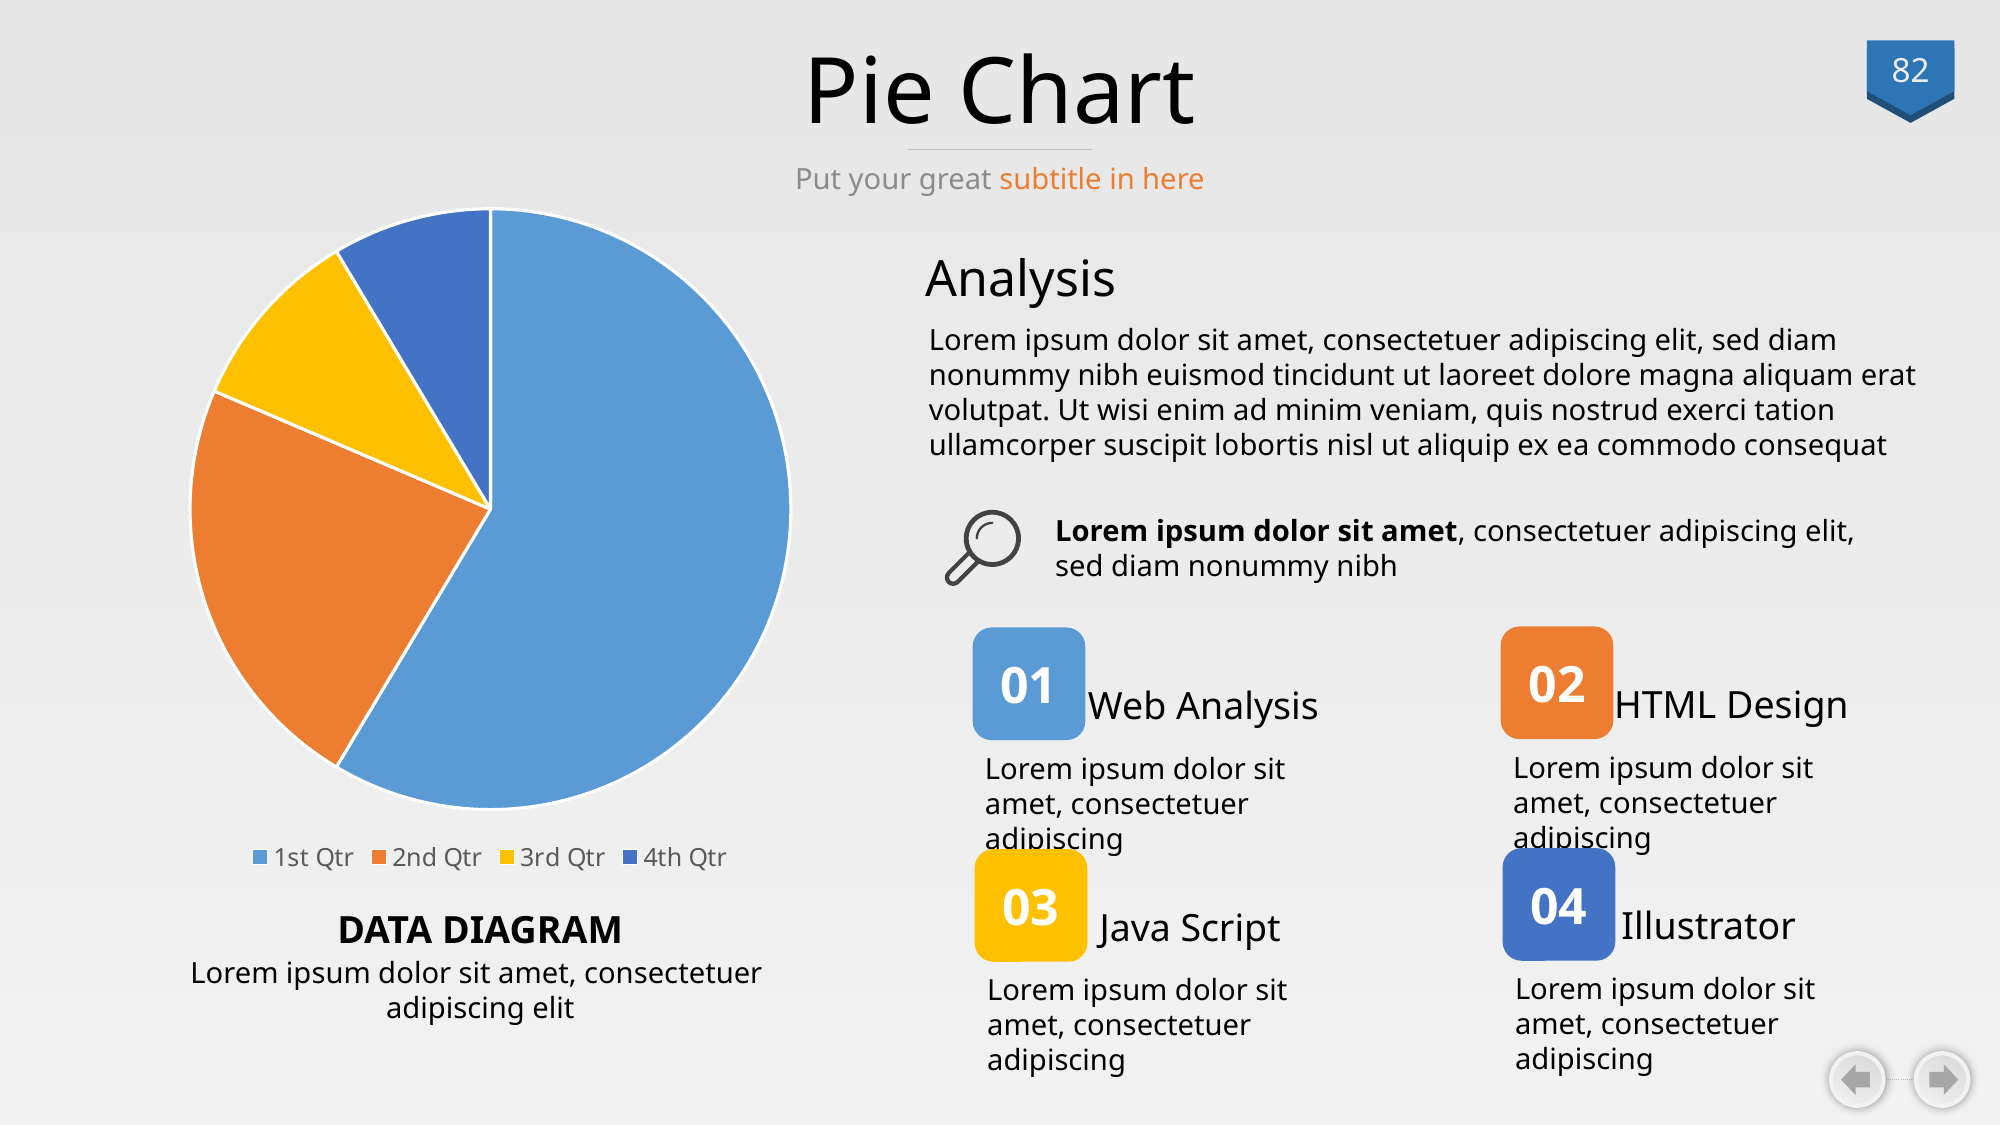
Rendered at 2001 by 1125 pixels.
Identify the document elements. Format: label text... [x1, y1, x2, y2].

title Pie Chart [385, 28, 1615, 160]
text_box Analysis [981, 238, 1131, 314]
text_box Lorem ipsum dolor sit amet, consectetuer adipiscing elit, sed diam nonummy nibh euismod tincidunt ut laoreet dolore magna aliquam erat volutpat. Ut wisi enim ad minim veniam, quis nostrud exerci tation ullamcorper suscipit lobortis nisl ut aliquip ex ea commodo consequat [981, 314, 1967, 469]
footer Put your great subtitle in here [662, 147, 1338, 208]
text_box Lorem ipsum dolor sit amet, consectetuer adipiscing elit, sed diam nonummy nibh [1040, 505, 1896, 590]
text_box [212, 898, 749, 1033]
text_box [944, 509, 1021, 586]
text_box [972, 849, 1368, 1051]
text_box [1500, 848, 1896, 1050]
chart [0, 194, 981, 881]
slide_number 82 [1852, 41, 1969, 102]
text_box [970, 627, 1366, 829]
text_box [1498, 626, 1894, 828]
